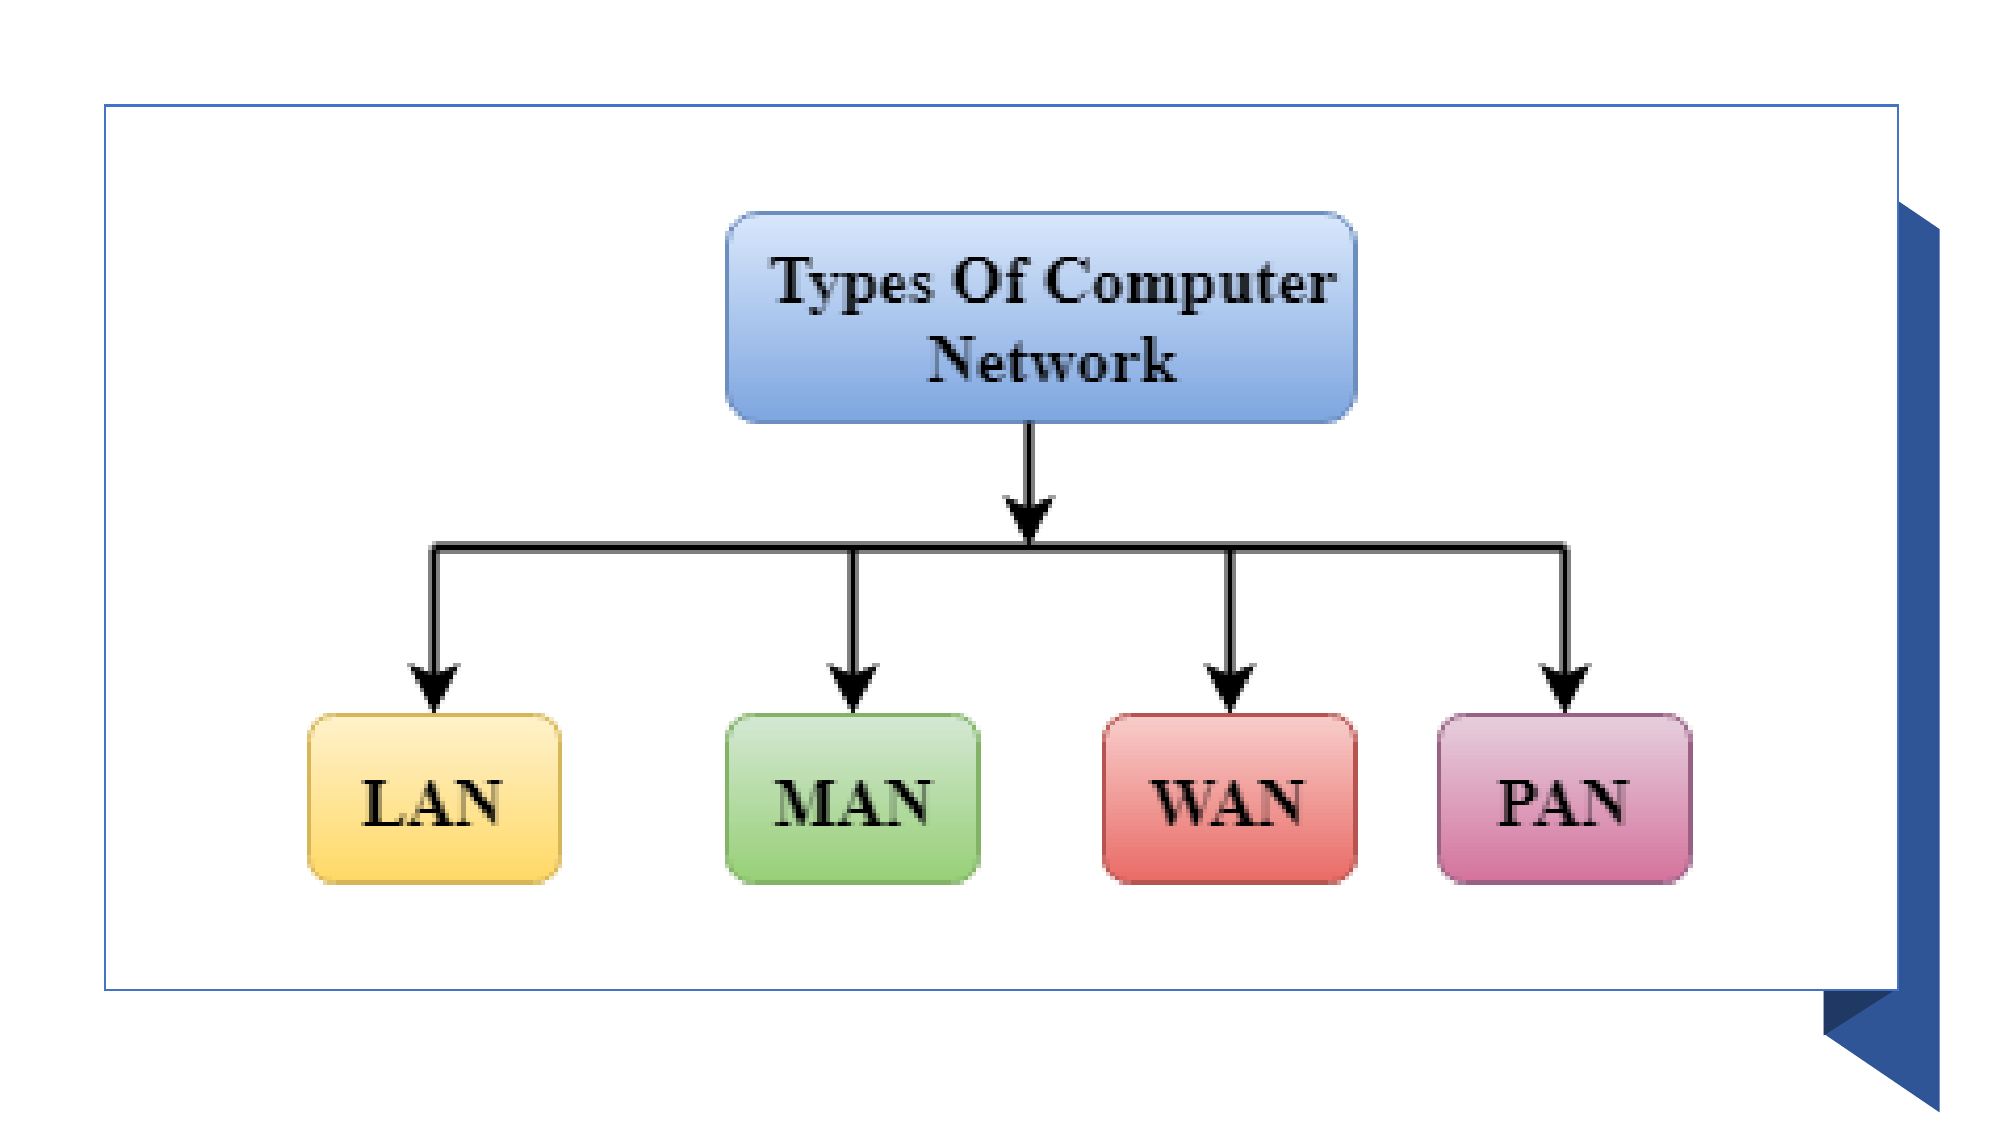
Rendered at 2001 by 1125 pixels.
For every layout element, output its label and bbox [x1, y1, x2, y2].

text_box [1823, 990, 1893, 1036]
list [307, 211, 1693, 885]
text_box [1825, 201, 1940, 1113]
text_box [104, 105, 1899, 990]
